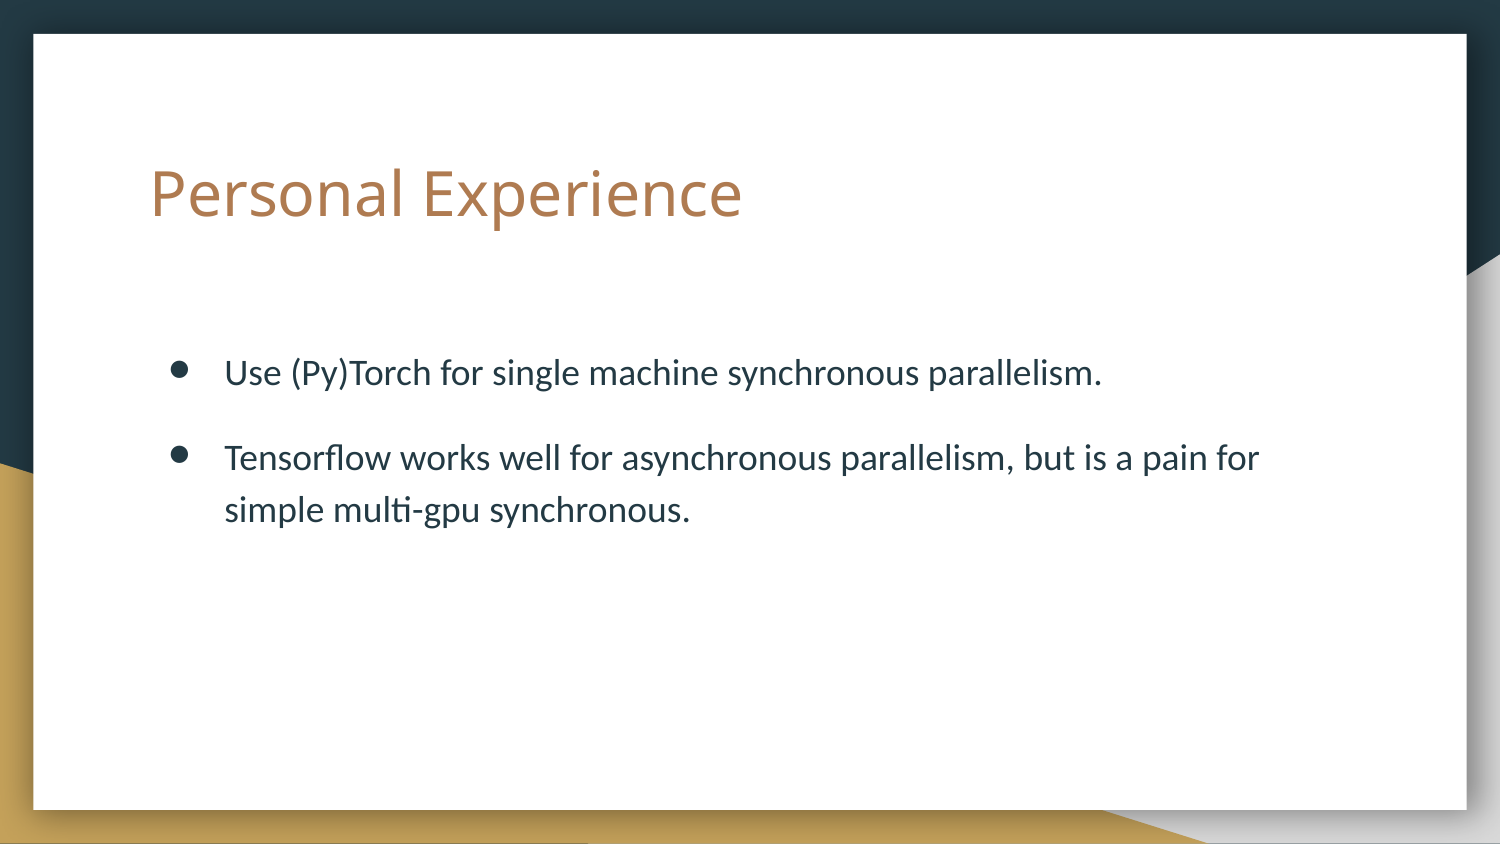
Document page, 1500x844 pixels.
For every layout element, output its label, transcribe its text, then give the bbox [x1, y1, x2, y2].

title Personal Experience [134, 138, 1366, 296]
list Use (Py)Torch for single machine synchronous parallelism. Tensorflow works well for asynchronous parallelism, but is a pain for simple multi-gpu synchronous. [134, 326, 1366, 729]
